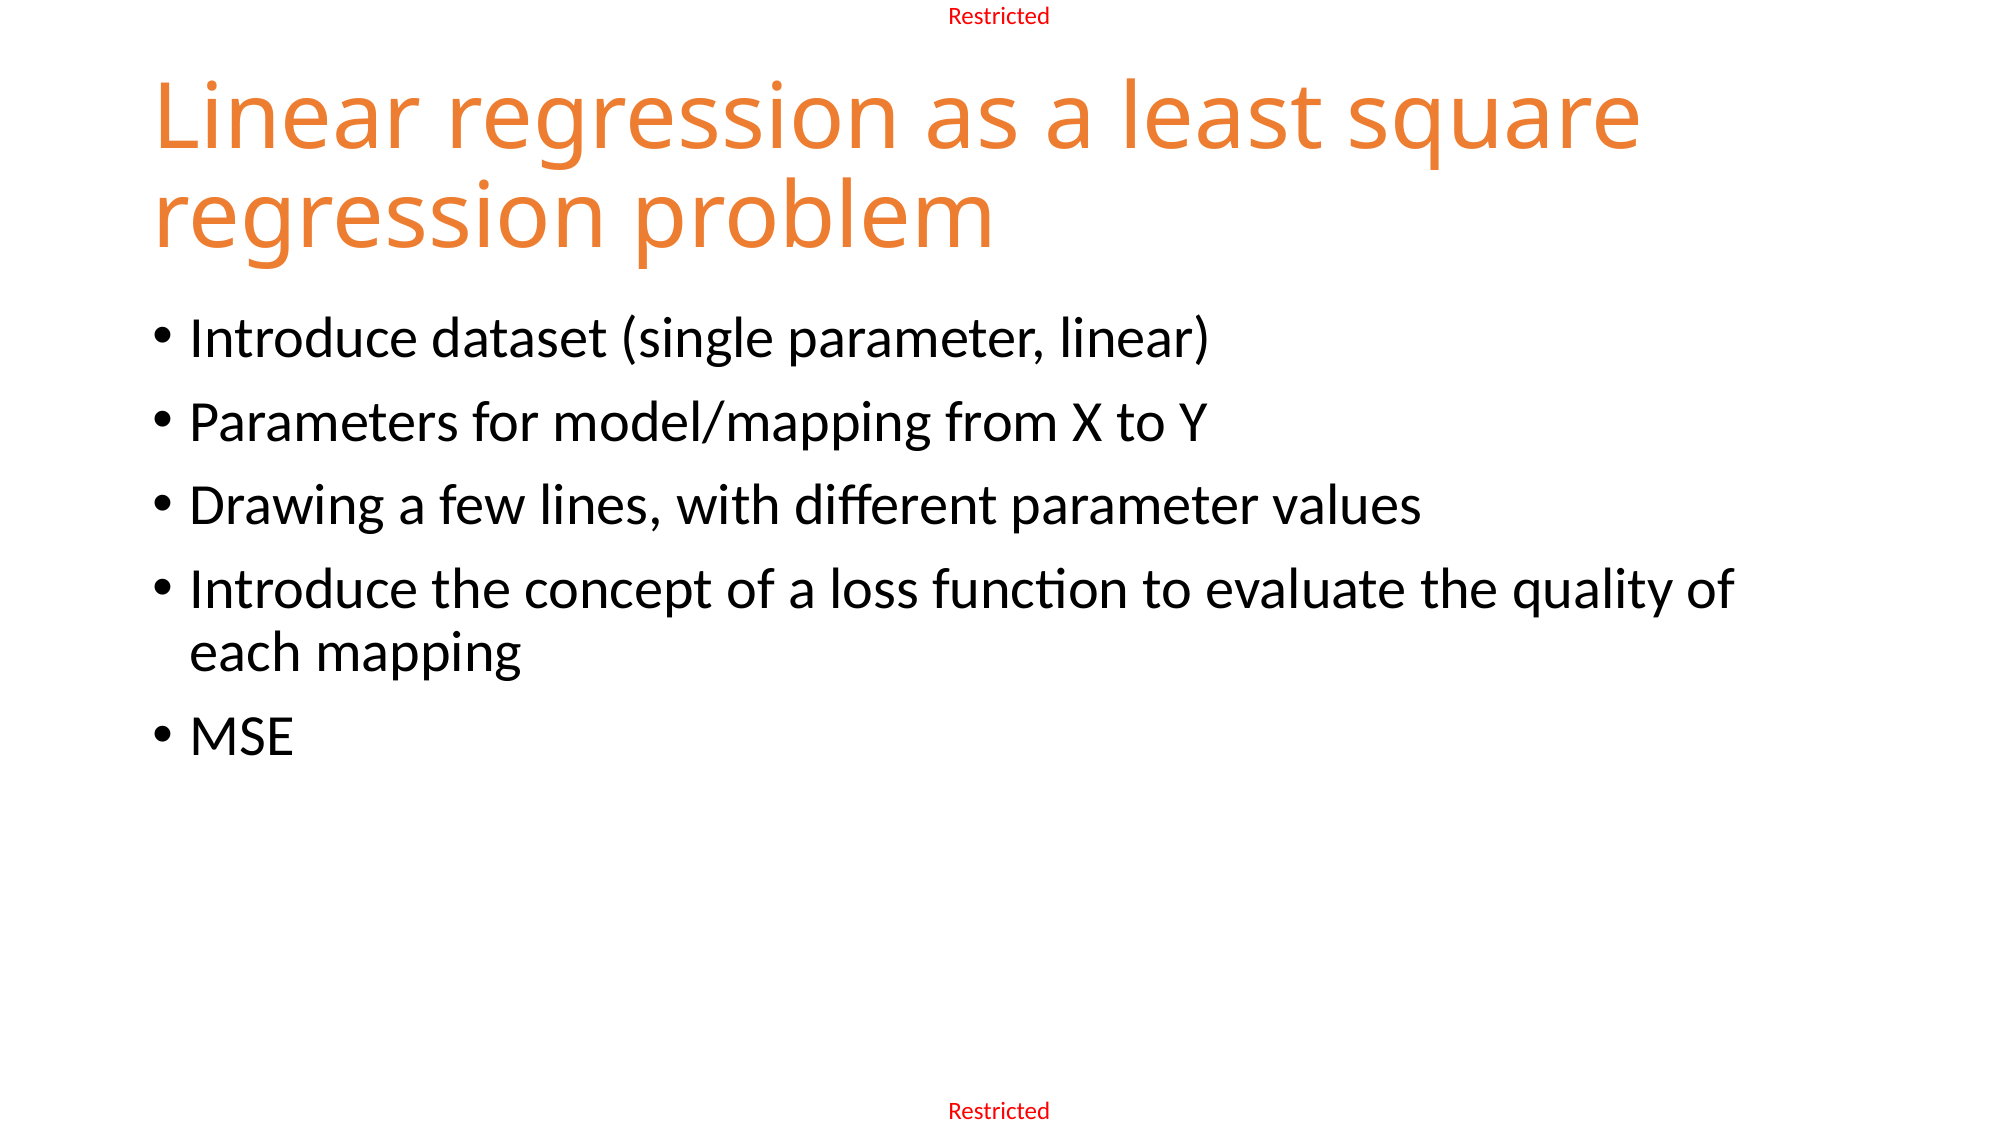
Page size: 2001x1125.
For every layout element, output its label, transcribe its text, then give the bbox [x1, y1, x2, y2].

title Linear regression as a least square regression problem [137, 59, 1863, 278]
list Introduce dataset (single parameter, linear) Parameters for model/mapping from X to Y Drawing a few lines, with different parameter values Introduce the concept of a loss function to evaluate the quality of each mapping MSE [137, 299, 1863, 1014]
